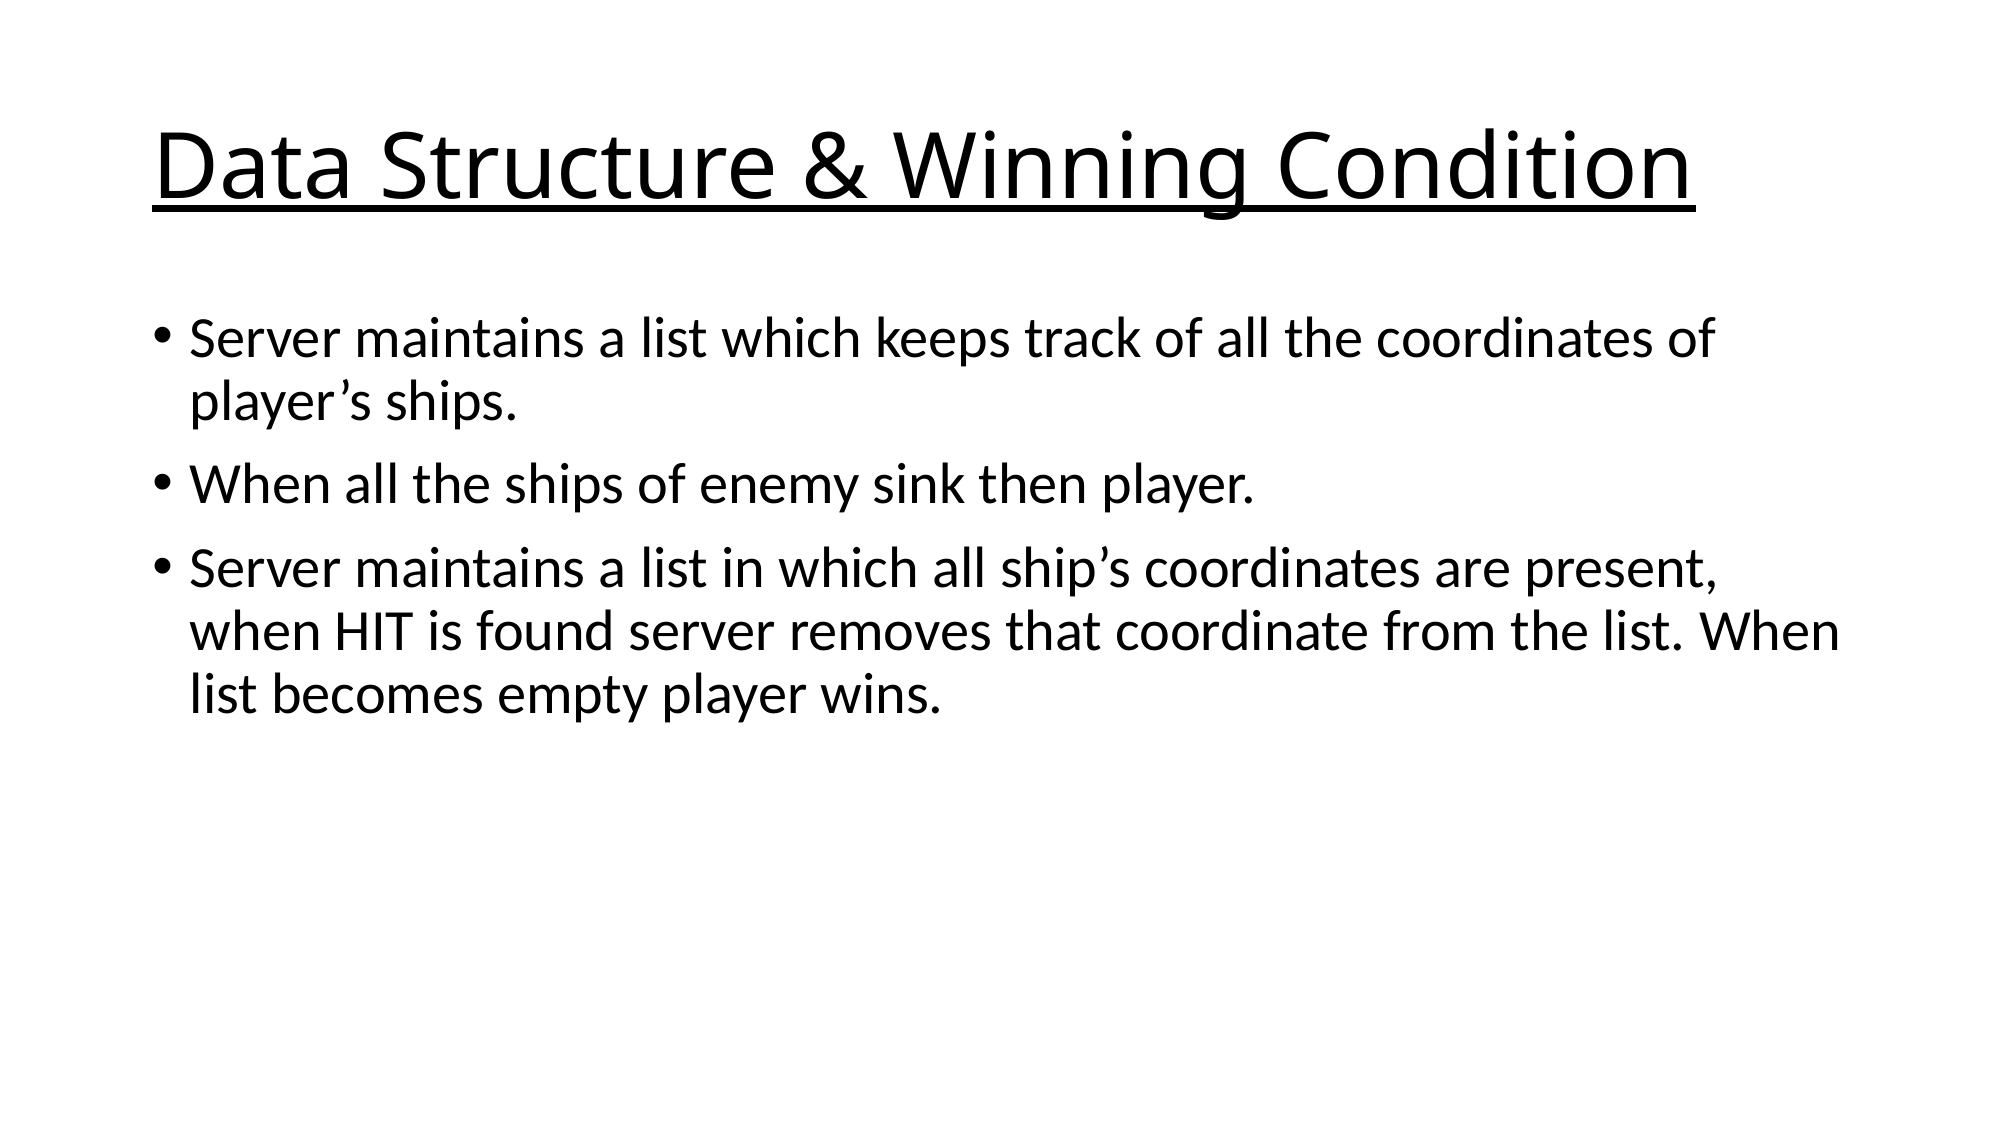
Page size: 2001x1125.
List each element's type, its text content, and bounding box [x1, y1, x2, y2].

title Data Structure & Winning Condition [137, 59, 1863, 278]
list Server maintains a list which keeps track of all the coordinates of player’s ships. When all the ships of enemy sink then player. Server maintains a list in which all ship’s coordinates are present, when HIT is found server removes that coordinate from the list. When list becomes empty player wins. [137, 299, 1863, 1014]
